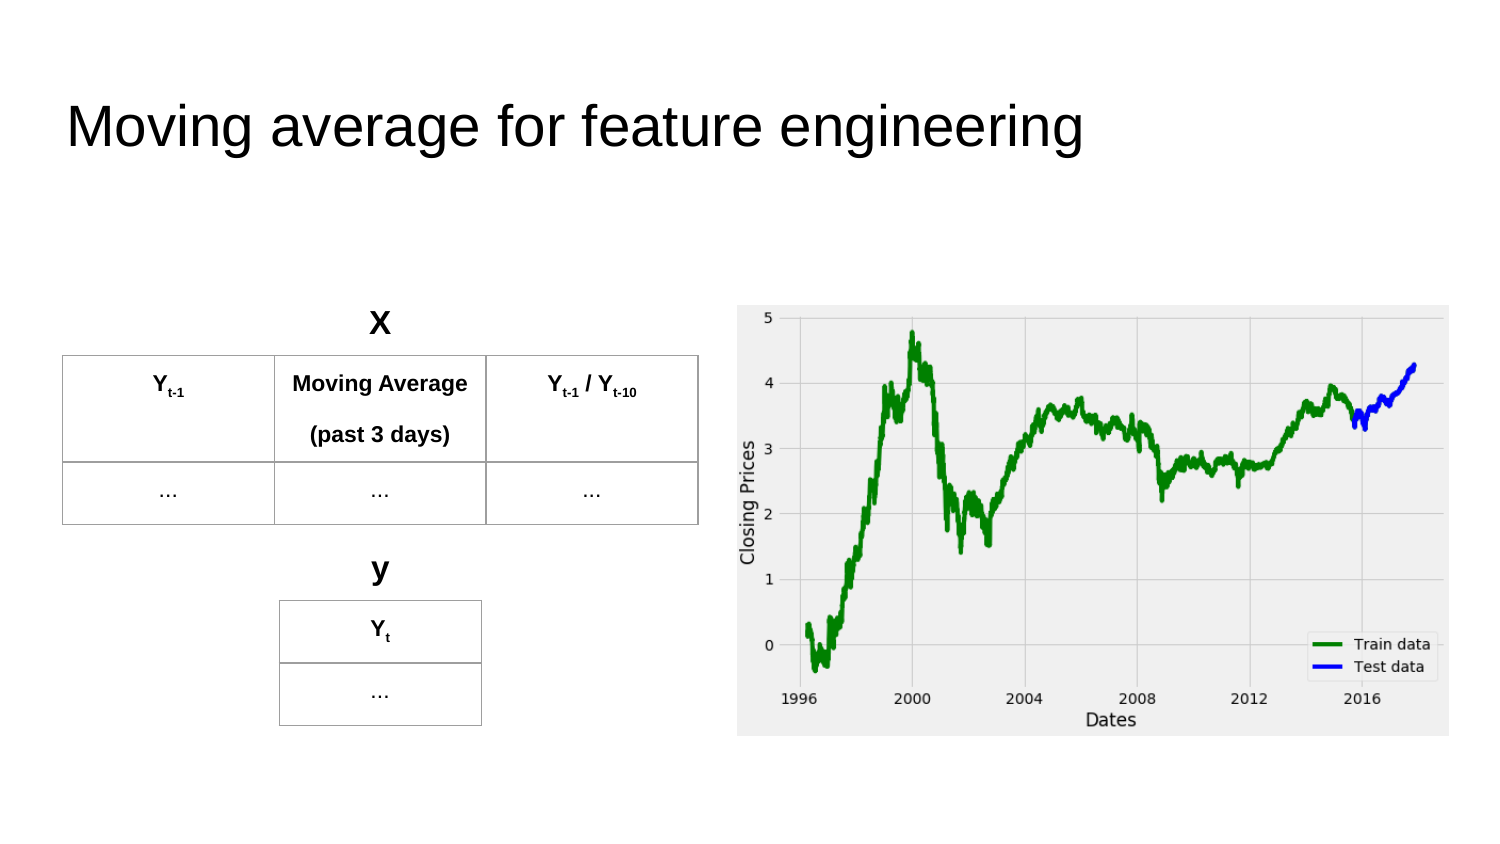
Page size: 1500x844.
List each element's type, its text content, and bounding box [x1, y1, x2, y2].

title Moving average for feature engineering [51, 72, 1449, 167]
picture [737, 305, 1450, 736]
text_box X [172, 298, 589, 344]
table_header Yt [280, 601, 481, 662]
table_cell ... [487, 463, 697, 524]
table_header Yt-1 [63, 356, 274, 461]
table_header Moving Average (past 3 days) [275, 356, 485, 461]
table_cell ... [280, 664, 481, 725]
text_box y [172, 543, 589, 589]
table_cell ... [275, 463, 485, 524]
table_cell ... [63, 463, 274, 524]
table_header Yt-1 / Yt-10 [487, 356, 697, 461]
